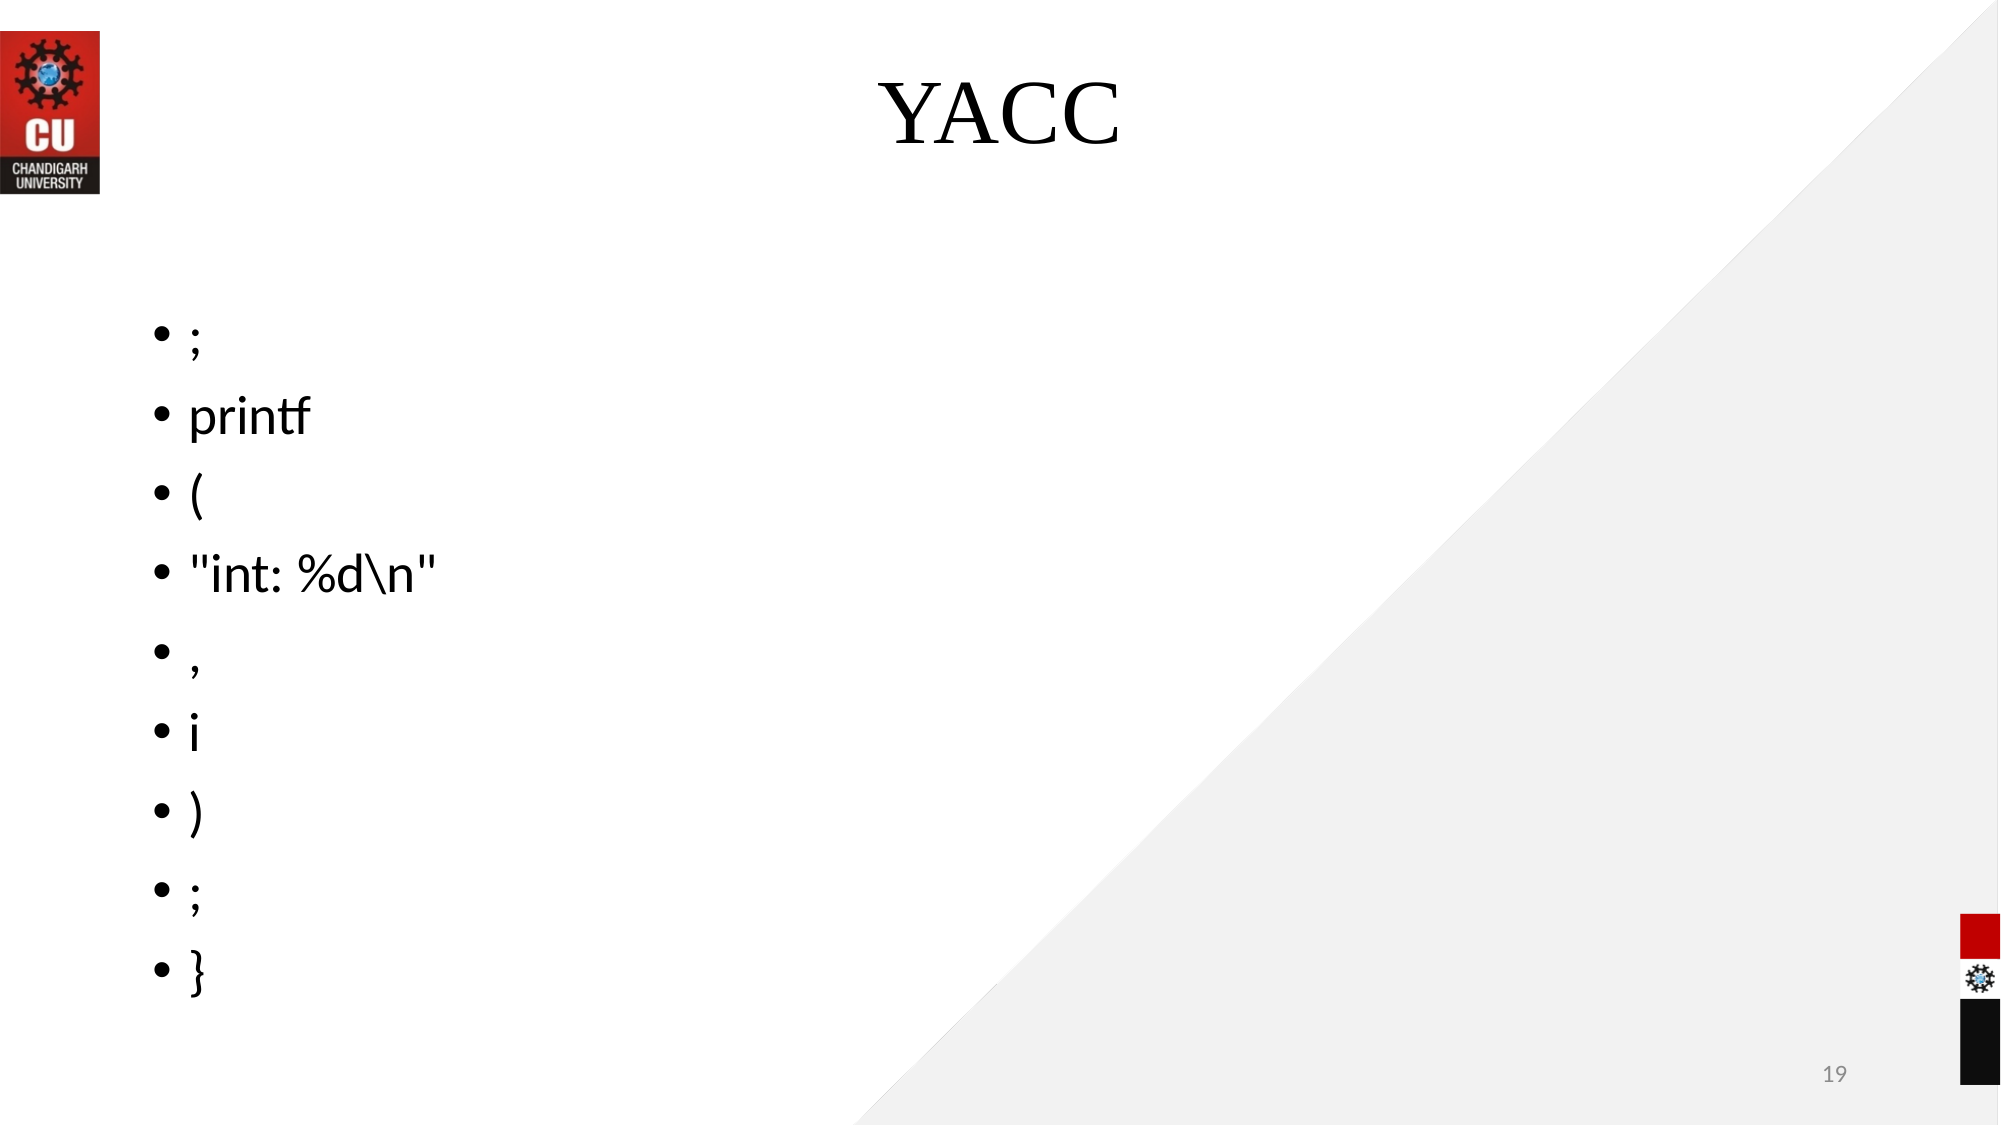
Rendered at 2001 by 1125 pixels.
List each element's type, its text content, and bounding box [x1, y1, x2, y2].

slide_number 19 [1412, 1042, 1863, 1103]
title YACC [137, 59, 1863, 278]
picture [0, 0, 2001, 1125]
list ; printf ( "int: %d\n" , i ) ; } [137, 299, 1863, 1014]
